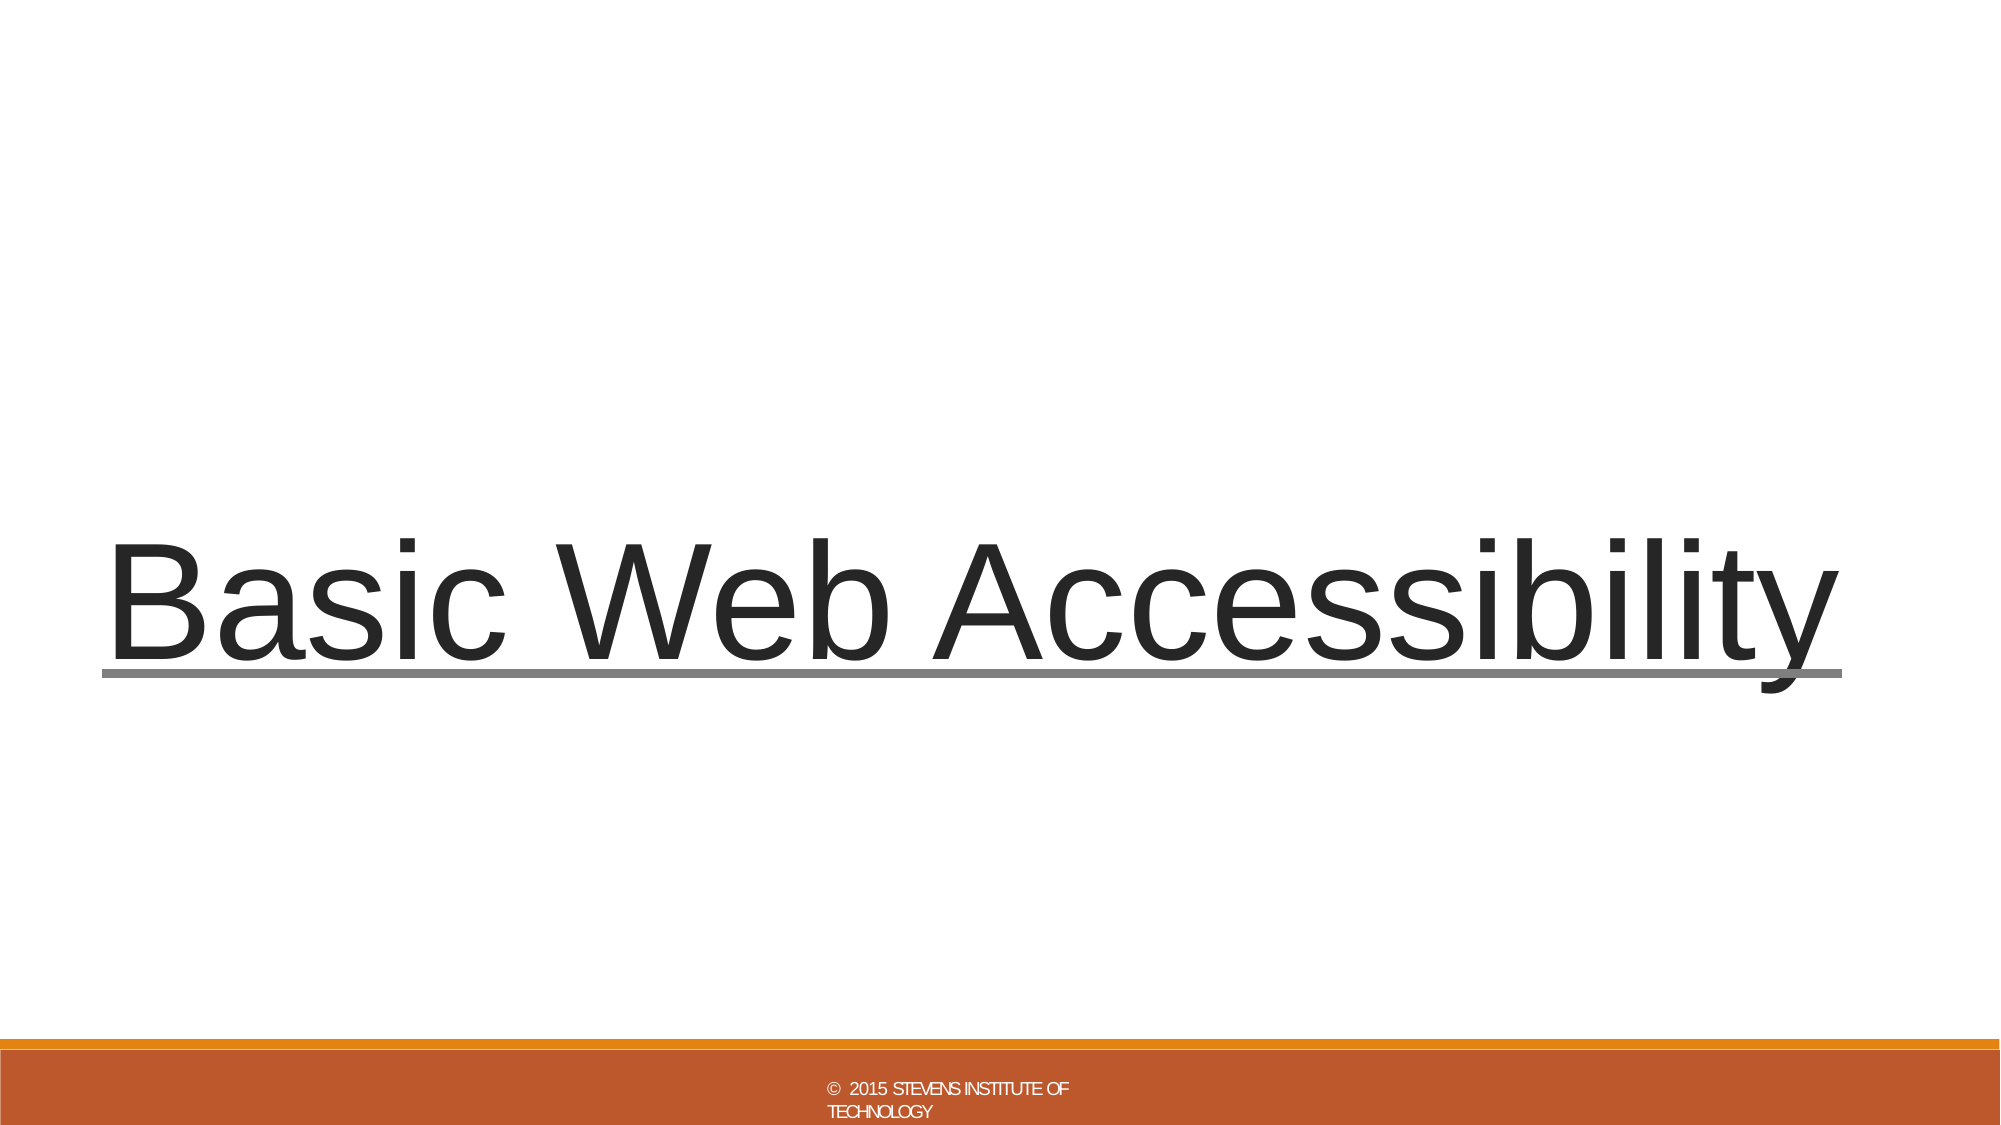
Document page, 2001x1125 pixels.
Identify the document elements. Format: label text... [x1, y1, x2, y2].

text_box © 2015 STEVENS INSTITUTE OF TECHNOLOGY [825, 1075, 1176, 1122]
text_box Basic Web Accessibility [99, 491, 1863, 694]
